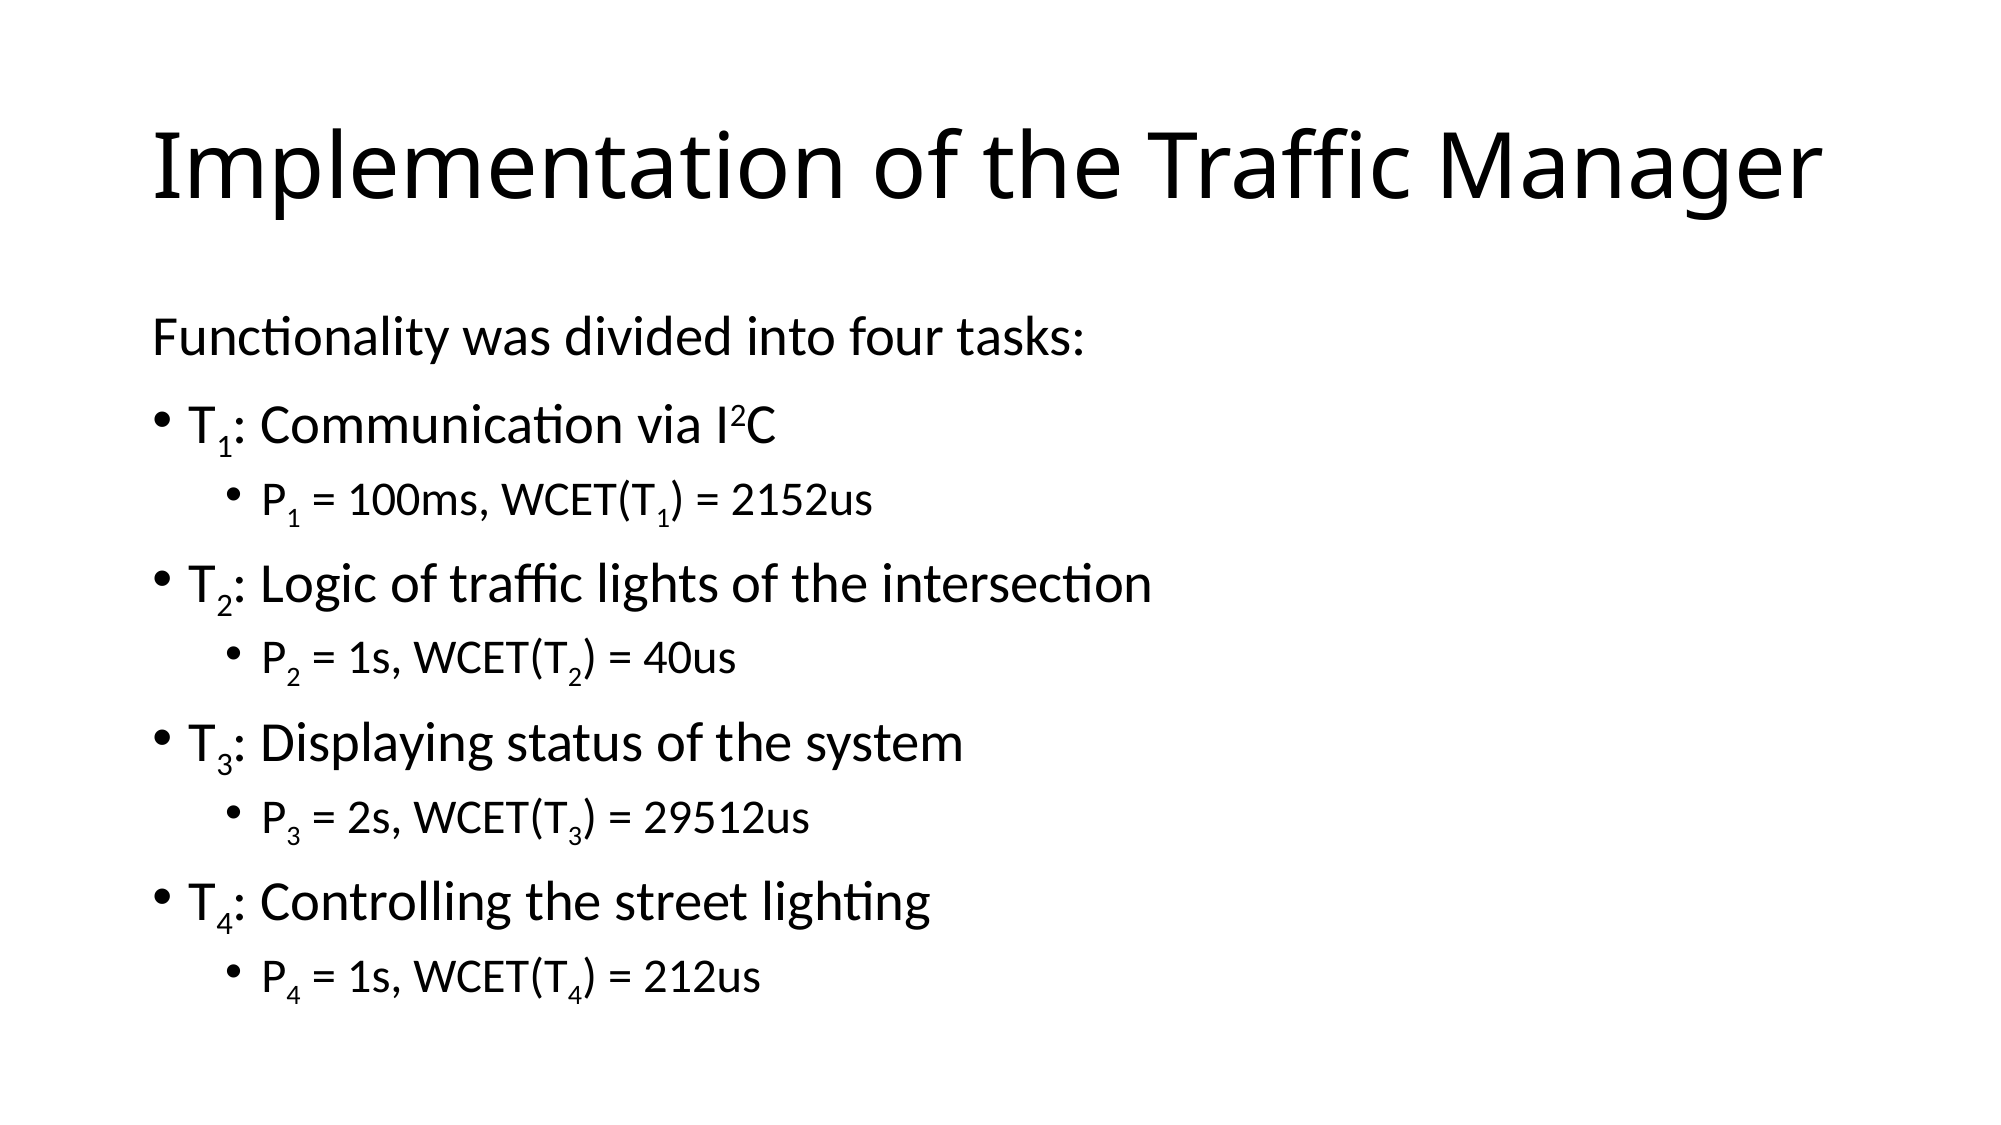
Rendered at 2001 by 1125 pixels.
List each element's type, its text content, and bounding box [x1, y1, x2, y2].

title Implementation of the Traffic Manager [137, 59, 1863, 278]
list Functionality was divided into four tasks: T1: Communication via I2C P1 = 100ms, WCET(T1) = 2152us T2: Logic of traffic lights of the intersection P2 = 1s, WCET(T2) = 40us T3: Displaying status of the system P3 = 2s, WCET(T3) = 29512us T4: Controlling the street lighting P4 = 1s, WCET(T4) = 212us [137, 299, 1863, 1014]
